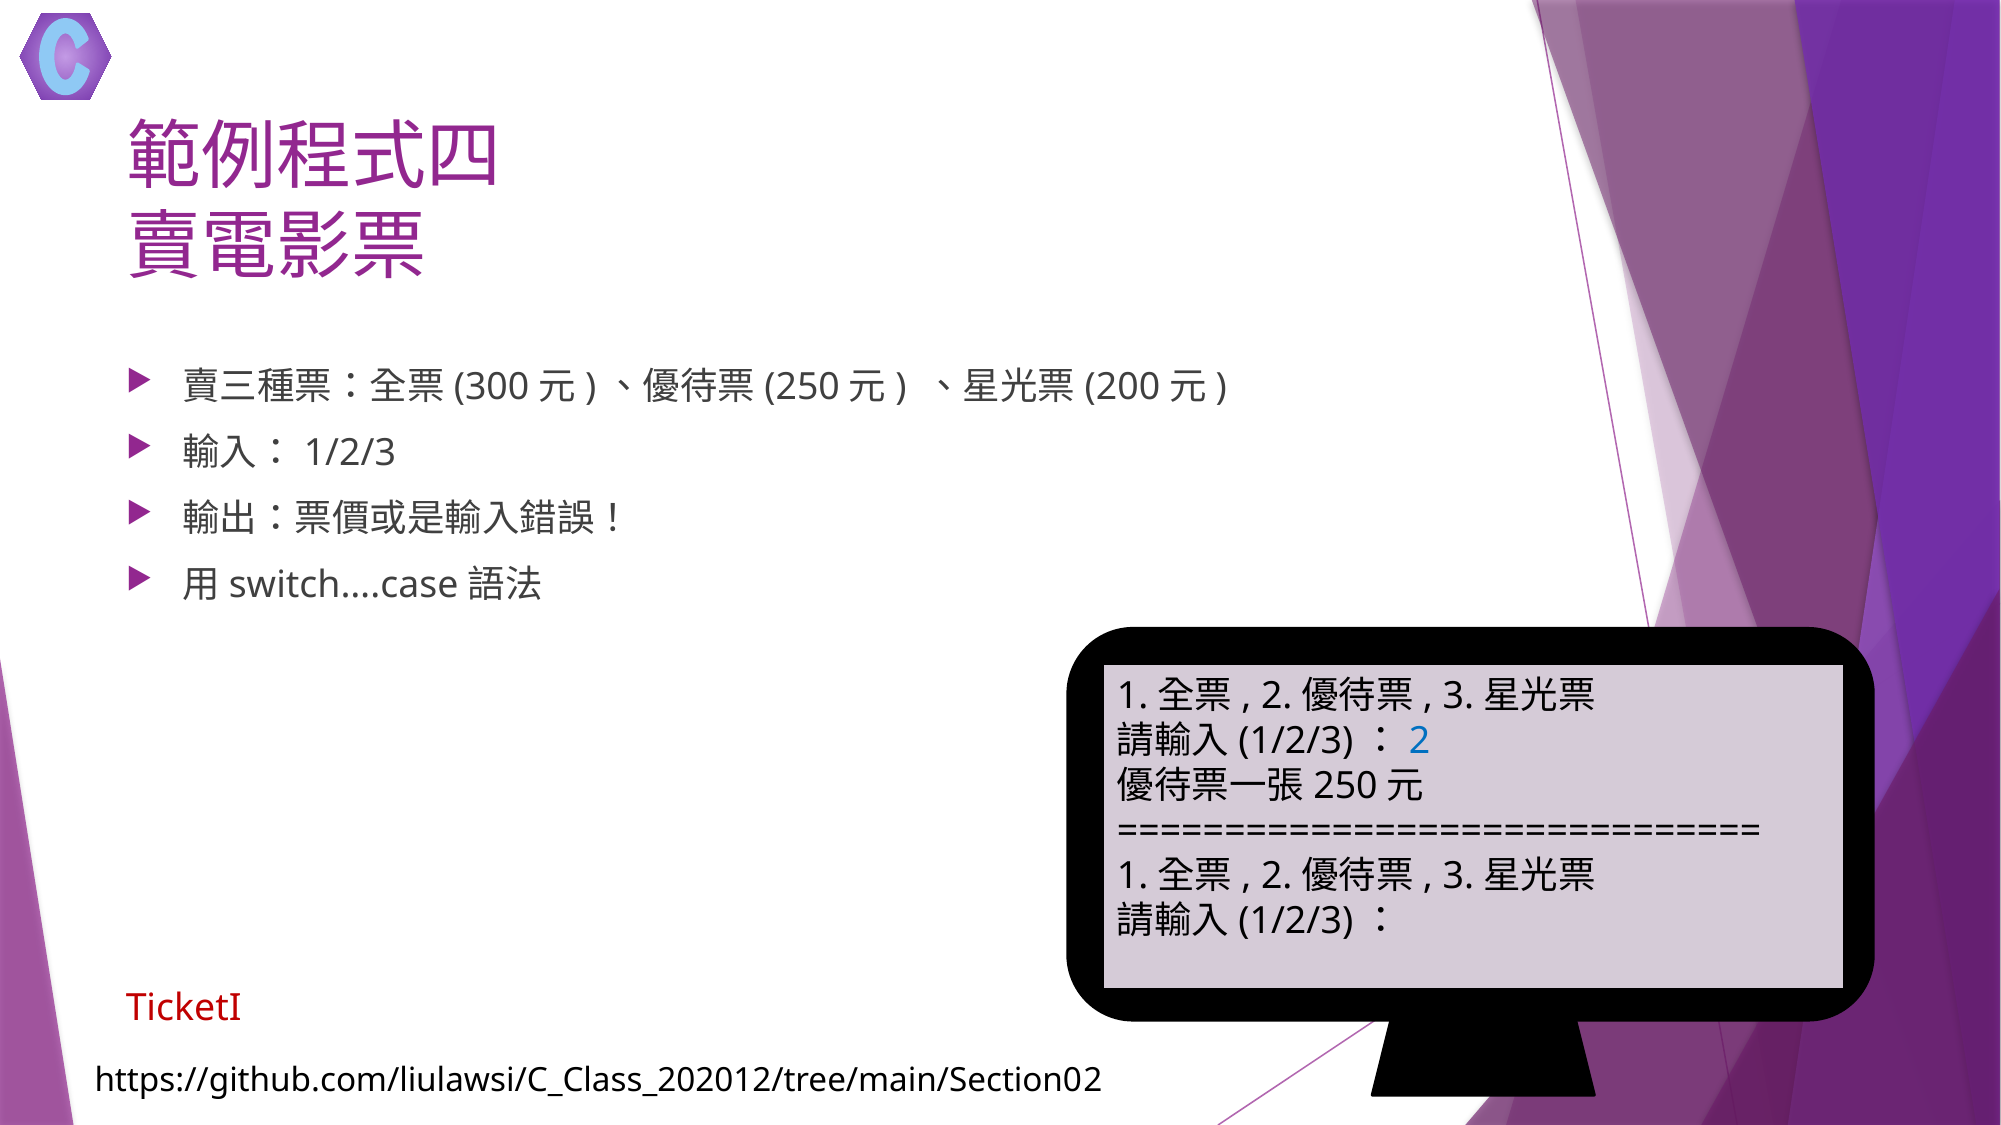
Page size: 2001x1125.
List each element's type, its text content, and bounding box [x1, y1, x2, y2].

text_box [1067, 627, 1874, 1096]
list 賣三種票：全票(300元)、優待票(250元) 、星光票(200元) 輸入：1/2/3 輸出：票價或是輸入錯誤！ 用switch….case語法 [111, 354, 1522, 992]
text_box TicketI [111, 975, 257, 1035]
title 範例程式四 賣電影票 [111, 99, 1522, 317]
